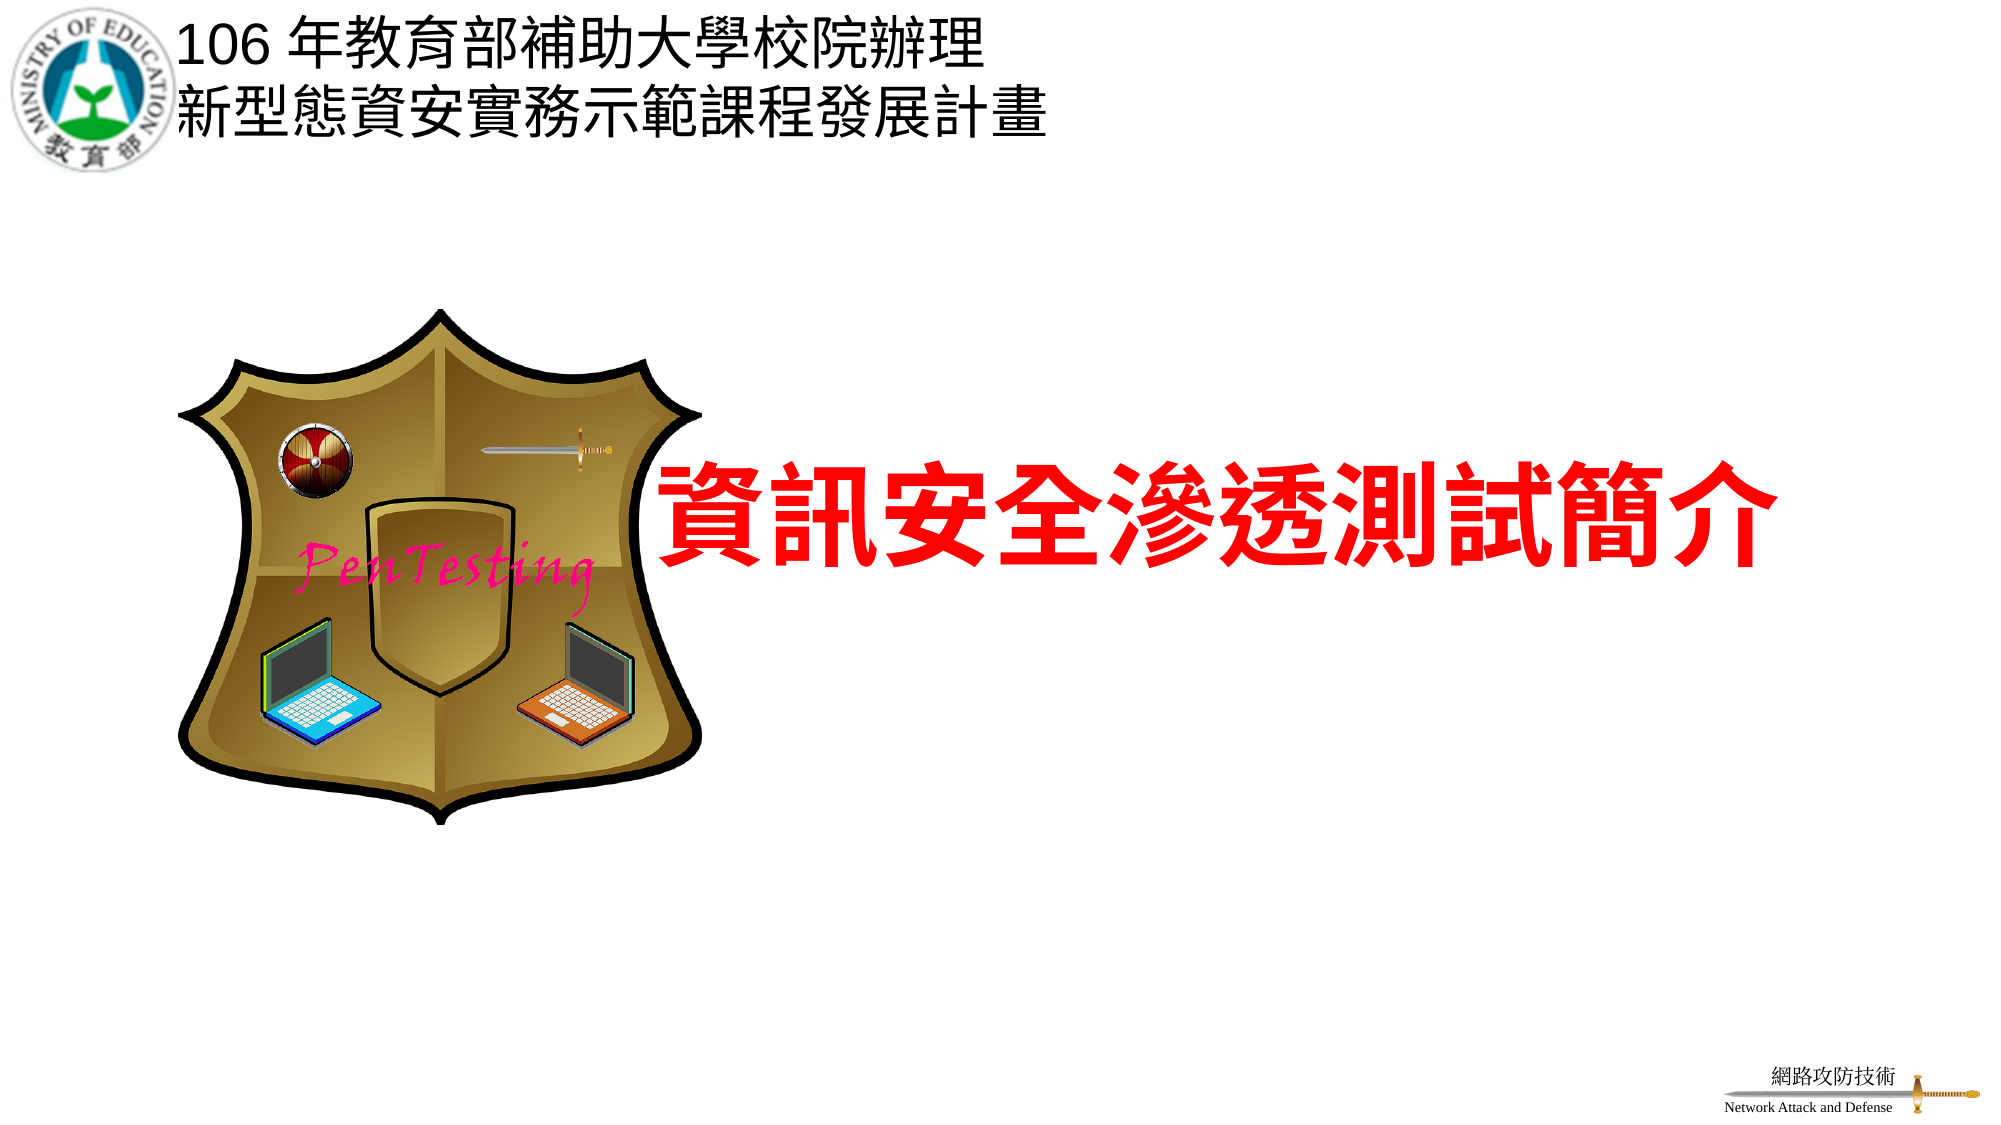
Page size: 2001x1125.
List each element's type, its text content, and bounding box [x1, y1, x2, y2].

title 資訊安全滲透測試簡介 [611, 198, 1824, 590]
picture [0, 0, 179, 177]
text_box 106年教育部補助大學校院辦理 新型態資安實務示範課程發展計畫 [179, 0, 1860, 155]
picture [177, 309, 702, 826]
picture [1724, 1065, 1979, 1124]
